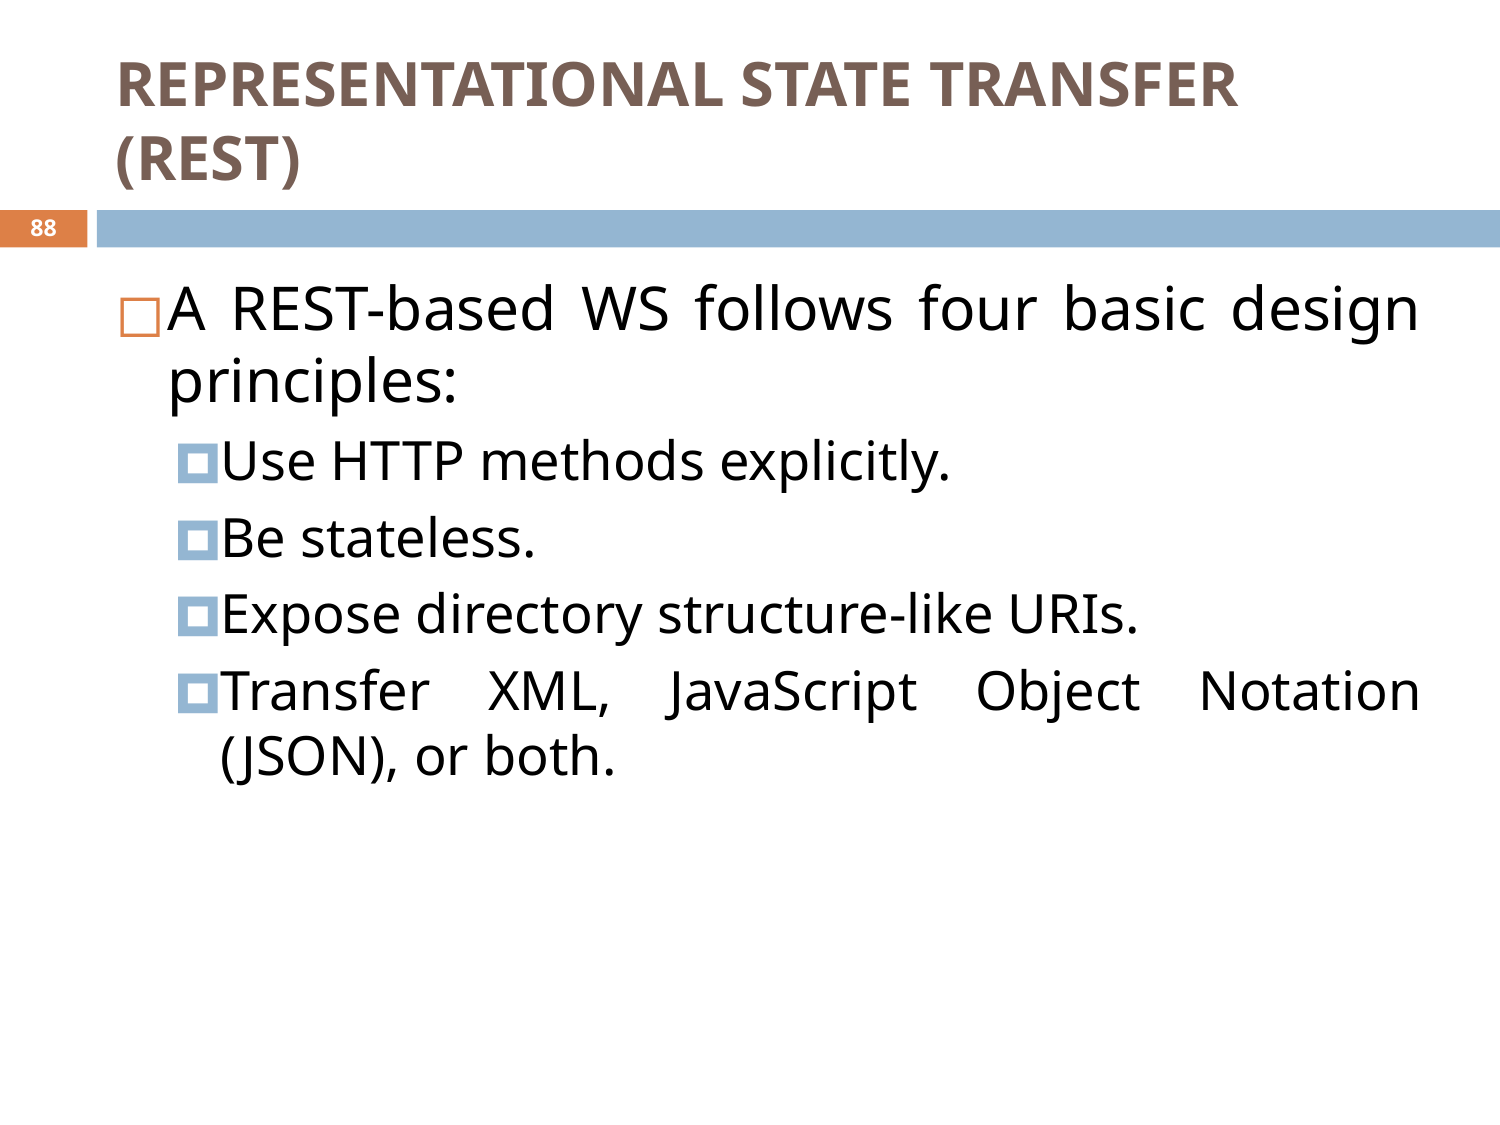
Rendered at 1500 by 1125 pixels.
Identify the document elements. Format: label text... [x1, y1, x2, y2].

list A REST-based WS follows four basic design principles: Use HTTP methods explicitly. Be stateless. Expose directory structure-like URIs. Transfer XML, JavaScript Object Notation (JSON), or both. [100, 262, 1438, 1000]
title REPRESENTATIONAL STATE TRANSFER (REST) [100, 37, 1438, 200]
slide_number ‹#› [0, 208, 88, 249]
